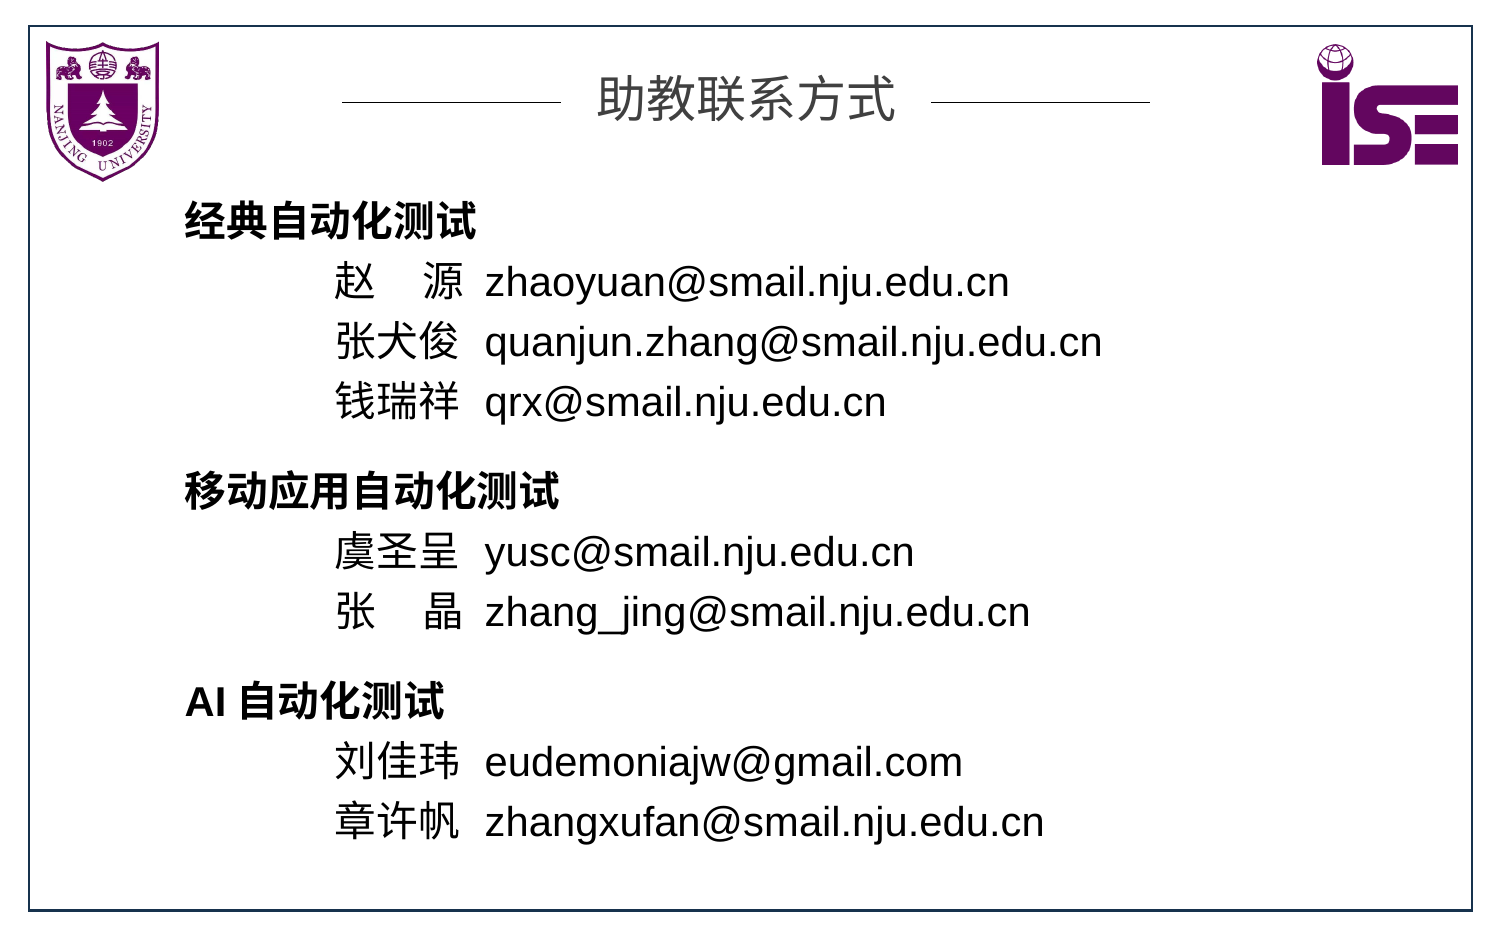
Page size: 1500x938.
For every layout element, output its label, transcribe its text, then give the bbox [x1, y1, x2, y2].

picture [46, 41, 159, 182]
text_box 经典自动化测试 赵 源 zhaoyuan@smail.nju.edu.cn 张犬俊 quanjun.zhang@smail.nju.edu.cn 钱瑞祥 qrx@smail.nju.edu.cn 移动应用自动化测试 虞圣呈 yusc@smail.nju.edu.cn 张 晶 zhang_jing@smail.nju.edu.cn AI自动化测试 刘佳玮 eudemoniajw@gmail.com 章许帆 zhangxufan@smail.nju.edu.cn [177, 177, 1250, 852]
picture [1317, 44, 1458, 178]
list 助教联系方式 [561, 60, 932, 138]
